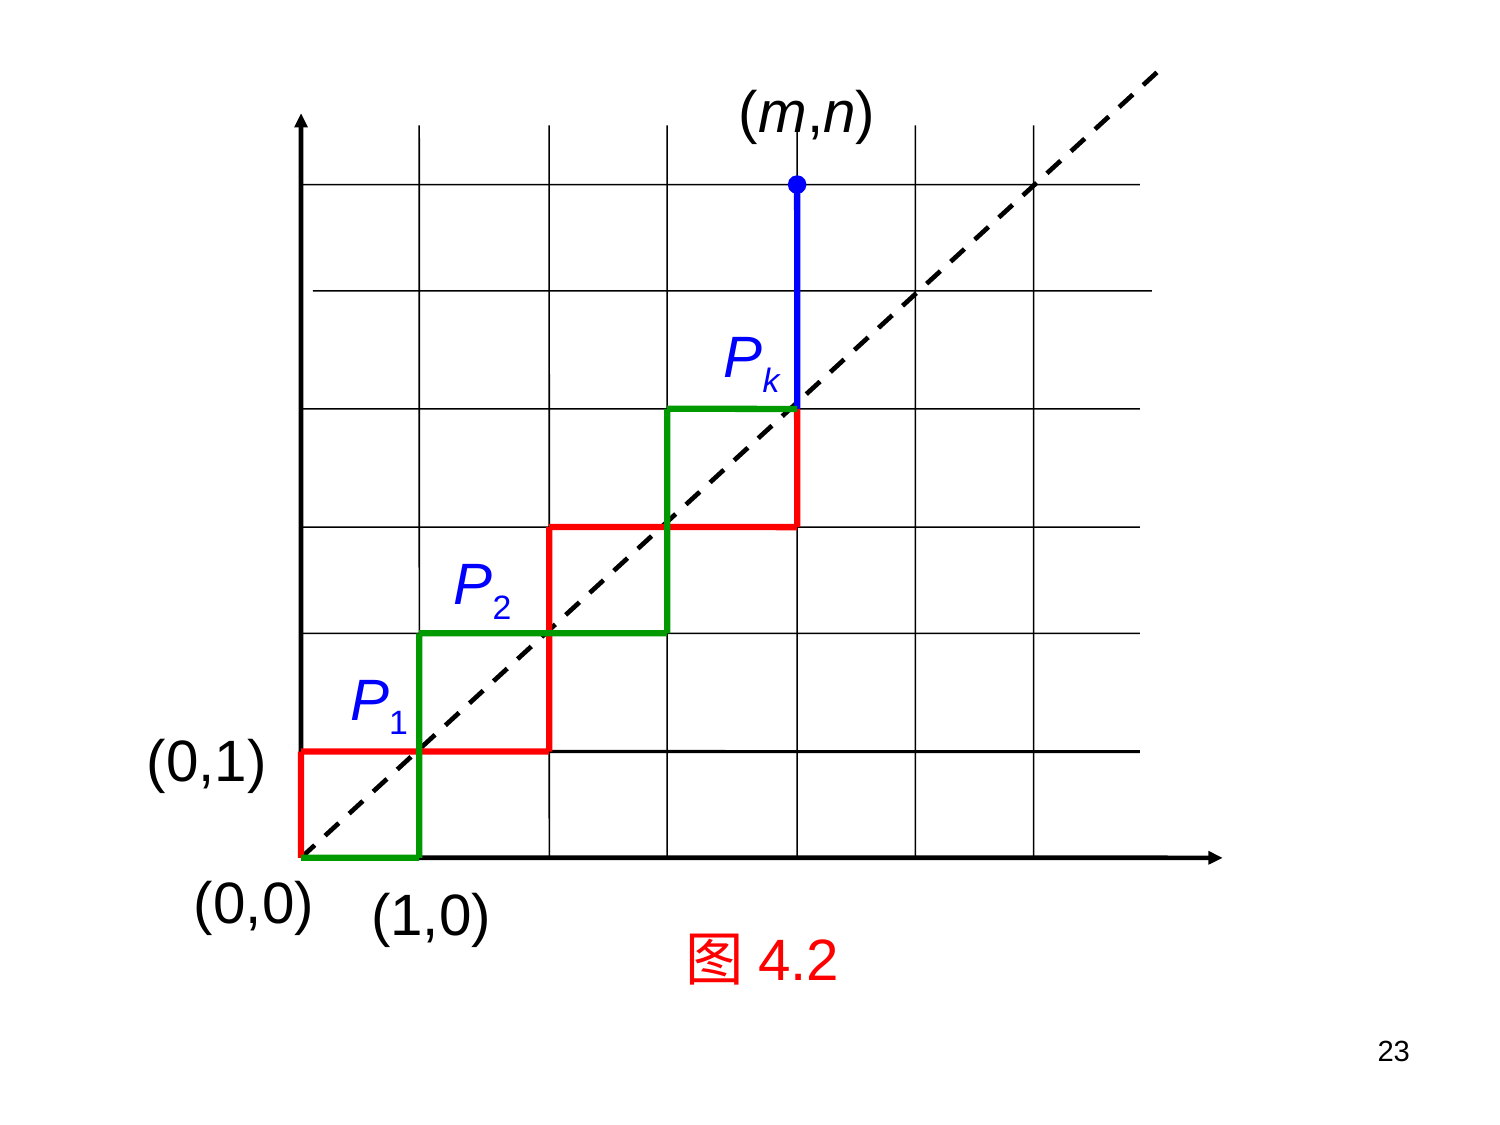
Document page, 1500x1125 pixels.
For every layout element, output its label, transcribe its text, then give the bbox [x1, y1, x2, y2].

text_box P1 [335, 654, 423, 749]
text_box 图4.2 [671, 914, 904, 1000]
text_box [1034, 851, 1223, 865]
text_box [294, 113, 308, 857]
text_box (0,0) [179, 857, 329, 943]
text_box (m,n) [724, 66, 890, 152]
text_box P2 [439, 538, 527, 634]
text_box Pk [709, 311, 795, 407]
text_box (1,0) [356, 869, 507, 955]
text_box (0,1) [131, 716, 282, 801]
slide_number 23 [1074, 1024, 1425, 1103]
text_box [790, 178, 804, 408]
